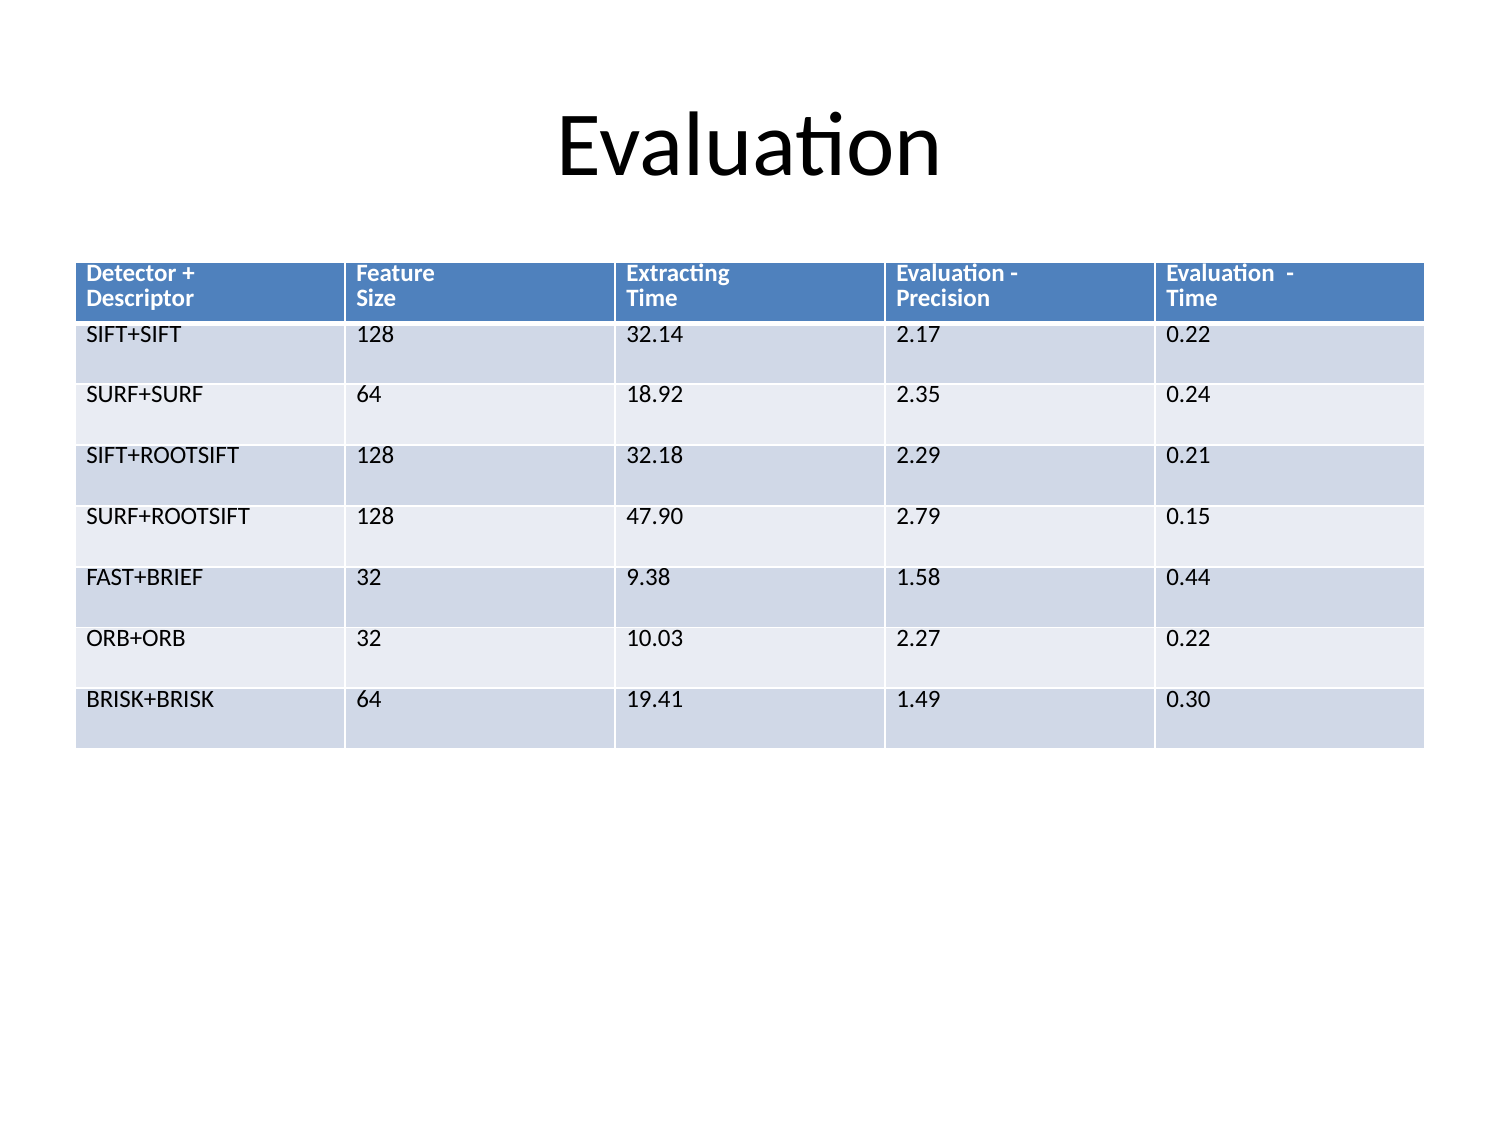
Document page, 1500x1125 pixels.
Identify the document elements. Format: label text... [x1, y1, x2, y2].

table_header Feature Size [346, 263, 614, 321]
table_cell 32.14 [616, 326, 884, 383]
table_cell 64 [346, 689, 614, 748]
table_cell FAST+BRIEF [76, 568, 344, 627]
table_cell 10.03 [616, 628, 884, 687]
table_cell SURF+ROOTSIFT [76, 507, 344, 566]
table_cell 2.17 [886, 326, 1154, 383]
table_cell 0.30 [1156, 689, 1424, 748]
table_cell 0.24 [1156, 385, 1424, 444]
table_cell 64 [346, 385, 614, 444]
table_header Detector + Descriptor [76, 263, 344, 321]
table_cell 2.27 [886, 628, 1154, 687]
table_header Evaluation - Precision [886, 263, 1154, 321]
table_cell 1.49 [886, 689, 1154, 748]
table_cell 32 [346, 628, 614, 687]
table_cell 128 [346, 326, 614, 383]
table_cell 9.38 [616, 568, 884, 627]
table_cell SIFT+ROOTSIFT [76, 446, 344, 505]
table_cell 18.92 [616, 385, 884, 444]
table_cell BRISK+BRISK [76, 689, 344, 748]
table_cell 32.18 [616, 446, 884, 505]
table_header Extracting Time [616, 263, 884, 321]
table_cell ORB+ORB [76, 628, 344, 687]
table_cell SURF+SURF [76, 385, 344, 444]
table_cell 32 [346, 568, 614, 627]
table_cell SIFT+SIFT [76, 326, 344, 383]
table_cell 128 [346, 446, 614, 505]
table_cell 0.22 [1156, 628, 1424, 687]
table_cell 47.90 [616, 507, 884, 566]
table_cell 0.15 [1156, 507, 1424, 566]
table_cell 128 [346, 507, 614, 566]
table_cell 2.79 [886, 507, 1154, 566]
table_cell 2.29 [886, 446, 1154, 505]
table_cell 0.44 [1156, 568, 1424, 627]
table_cell 0.21 [1156, 446, 1424, 505]
table_cell 0.22 [1156, 326, 1424, 383]
title Evaluation [75, 45, 1425, 233]
table_cell 2.35 [886, 385, 1154, 444]
table_cell 1.58 [886, 568, 1154, 627]
table_cell 19.41 [616, 689, 884, 748]
table_header Evaluation - Time [1156, 263, 1424, 321]
